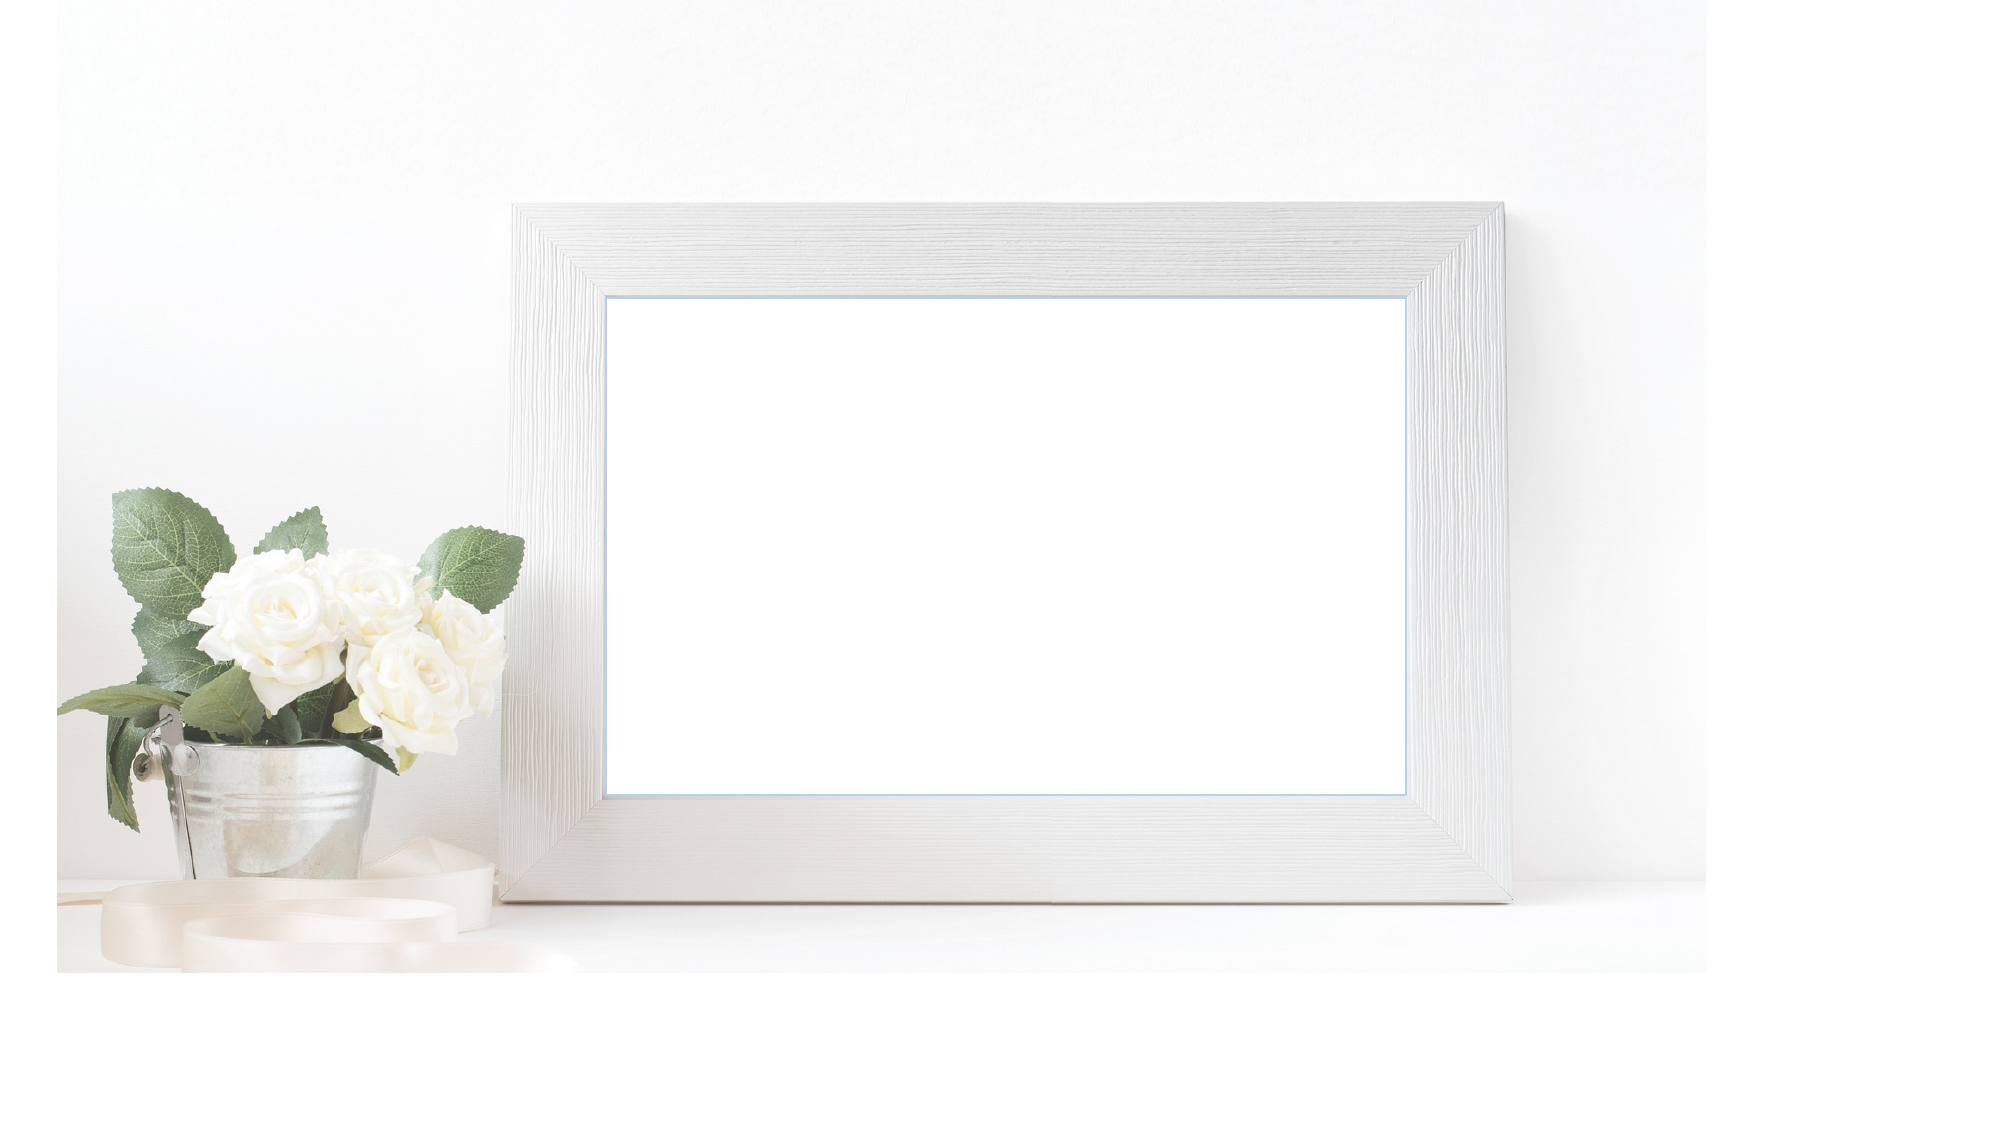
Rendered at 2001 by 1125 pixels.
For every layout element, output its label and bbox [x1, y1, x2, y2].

picture [57, 0, 1708, 973]
